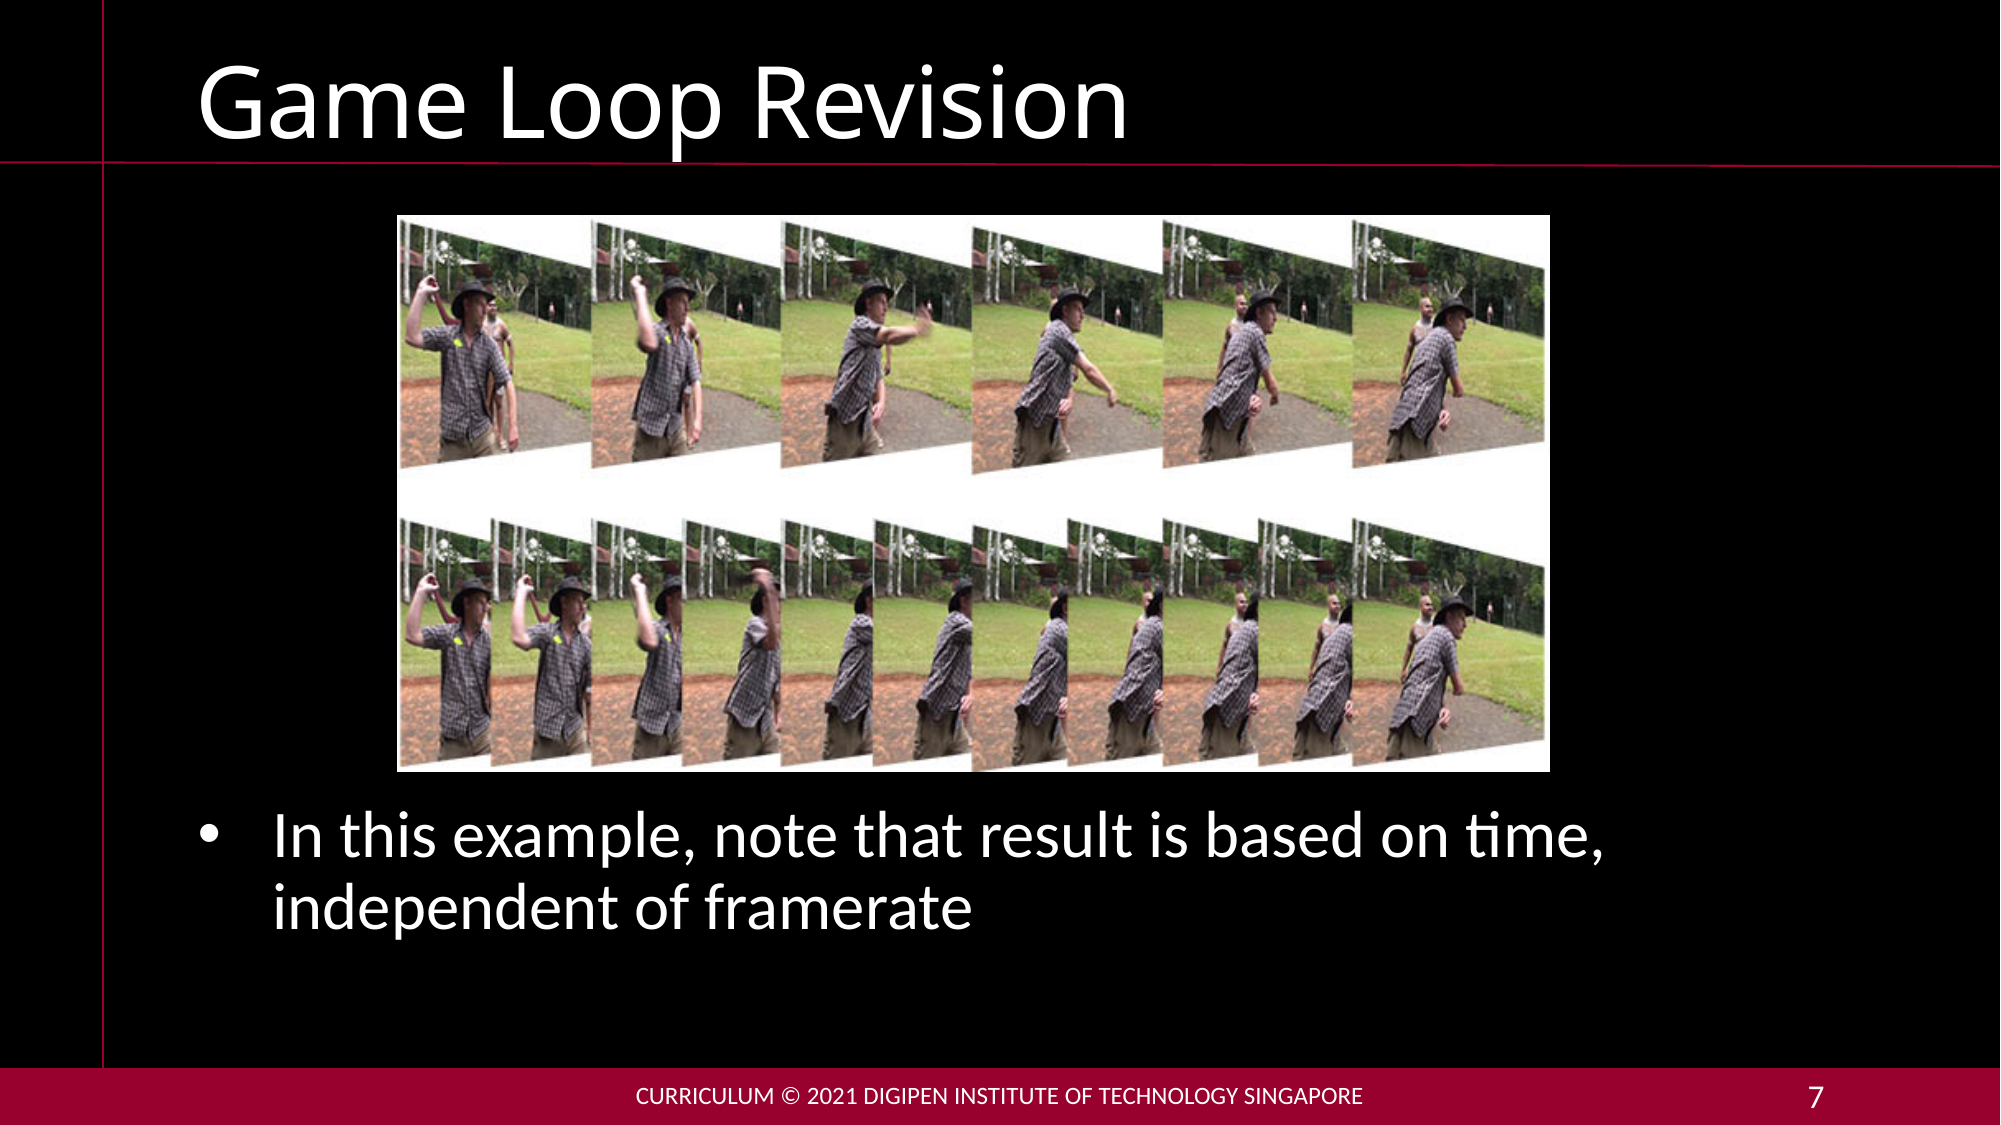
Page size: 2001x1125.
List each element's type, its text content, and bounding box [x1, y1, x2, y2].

list In this example, note that result is based on time, independent of framerate [180, 792, 1830, 1040]
footer Curriculum © 2021 DigiPen Institute of Technology Singapore [604, 1064, 1396, 1125]
slide_number 7 [1624, 1064, 1840, 1125]
title Game Loop Revision [180, 24, 1830, 167]
picture [397, 214, 1551, 773]
